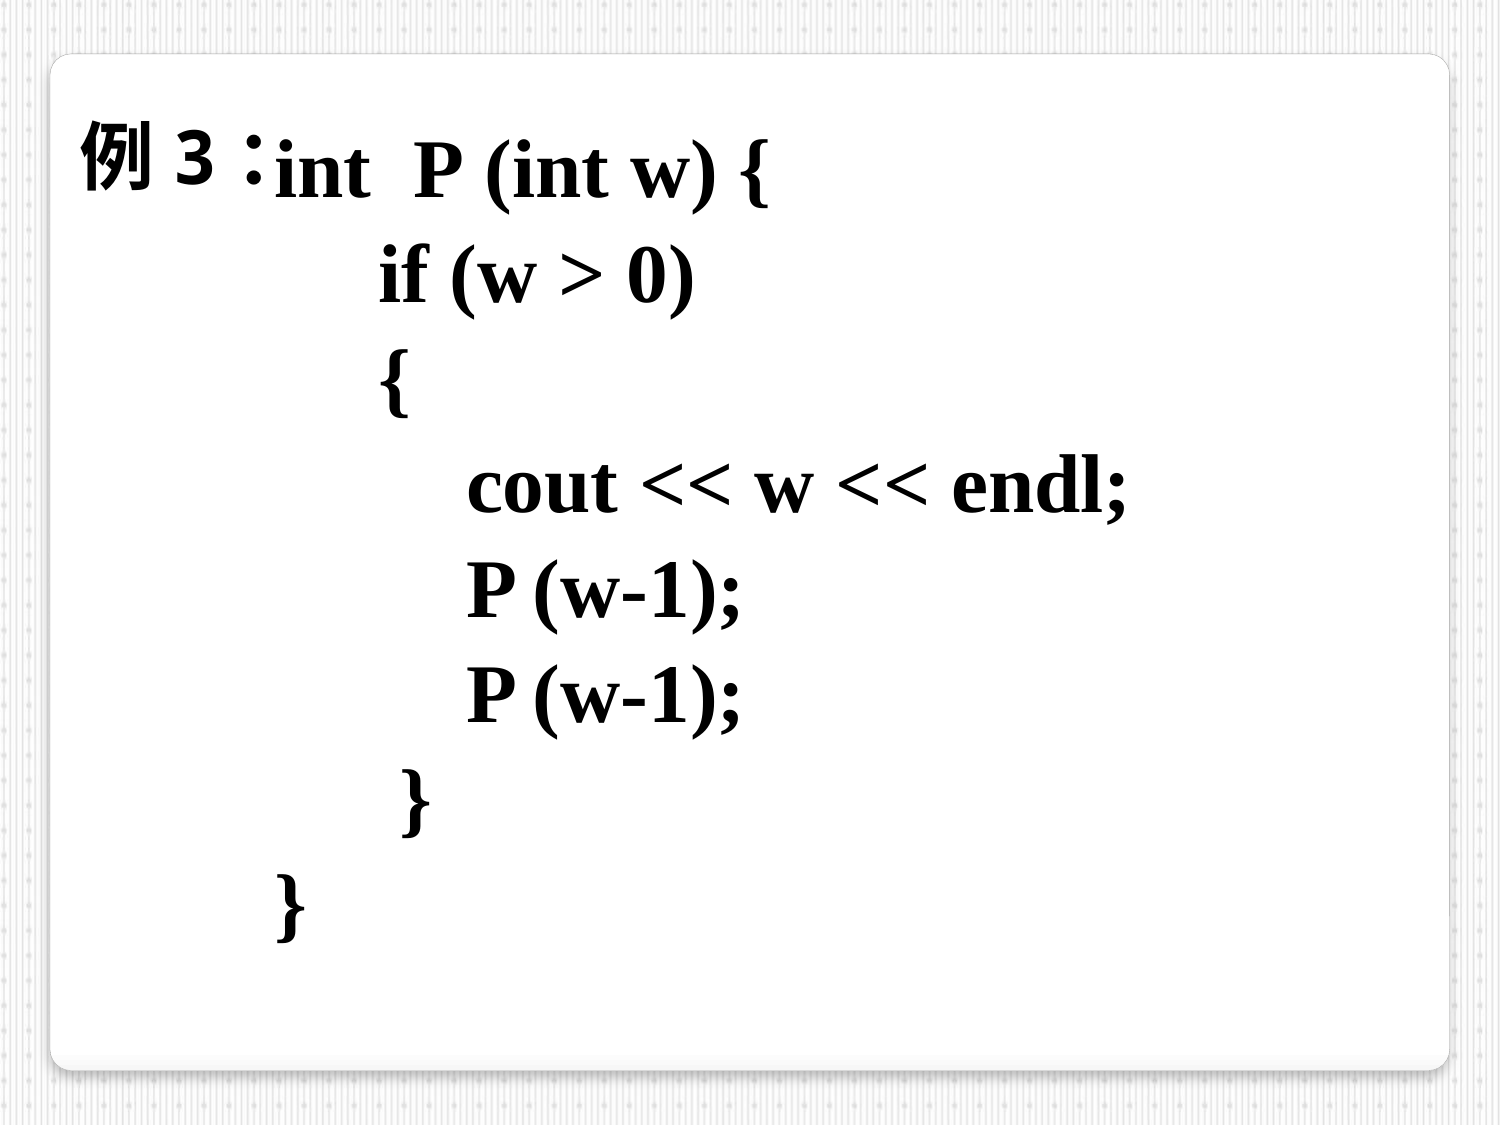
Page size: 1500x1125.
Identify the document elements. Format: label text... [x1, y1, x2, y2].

text_box int P (int w) { if (w > 0) { cout << w << endl; P (w-1); P (w-1); } } [259, 101, 1477, 956]
text_box 例3： [64, 101, 259, 207]
picture [0, 0, 1500, 1125]
